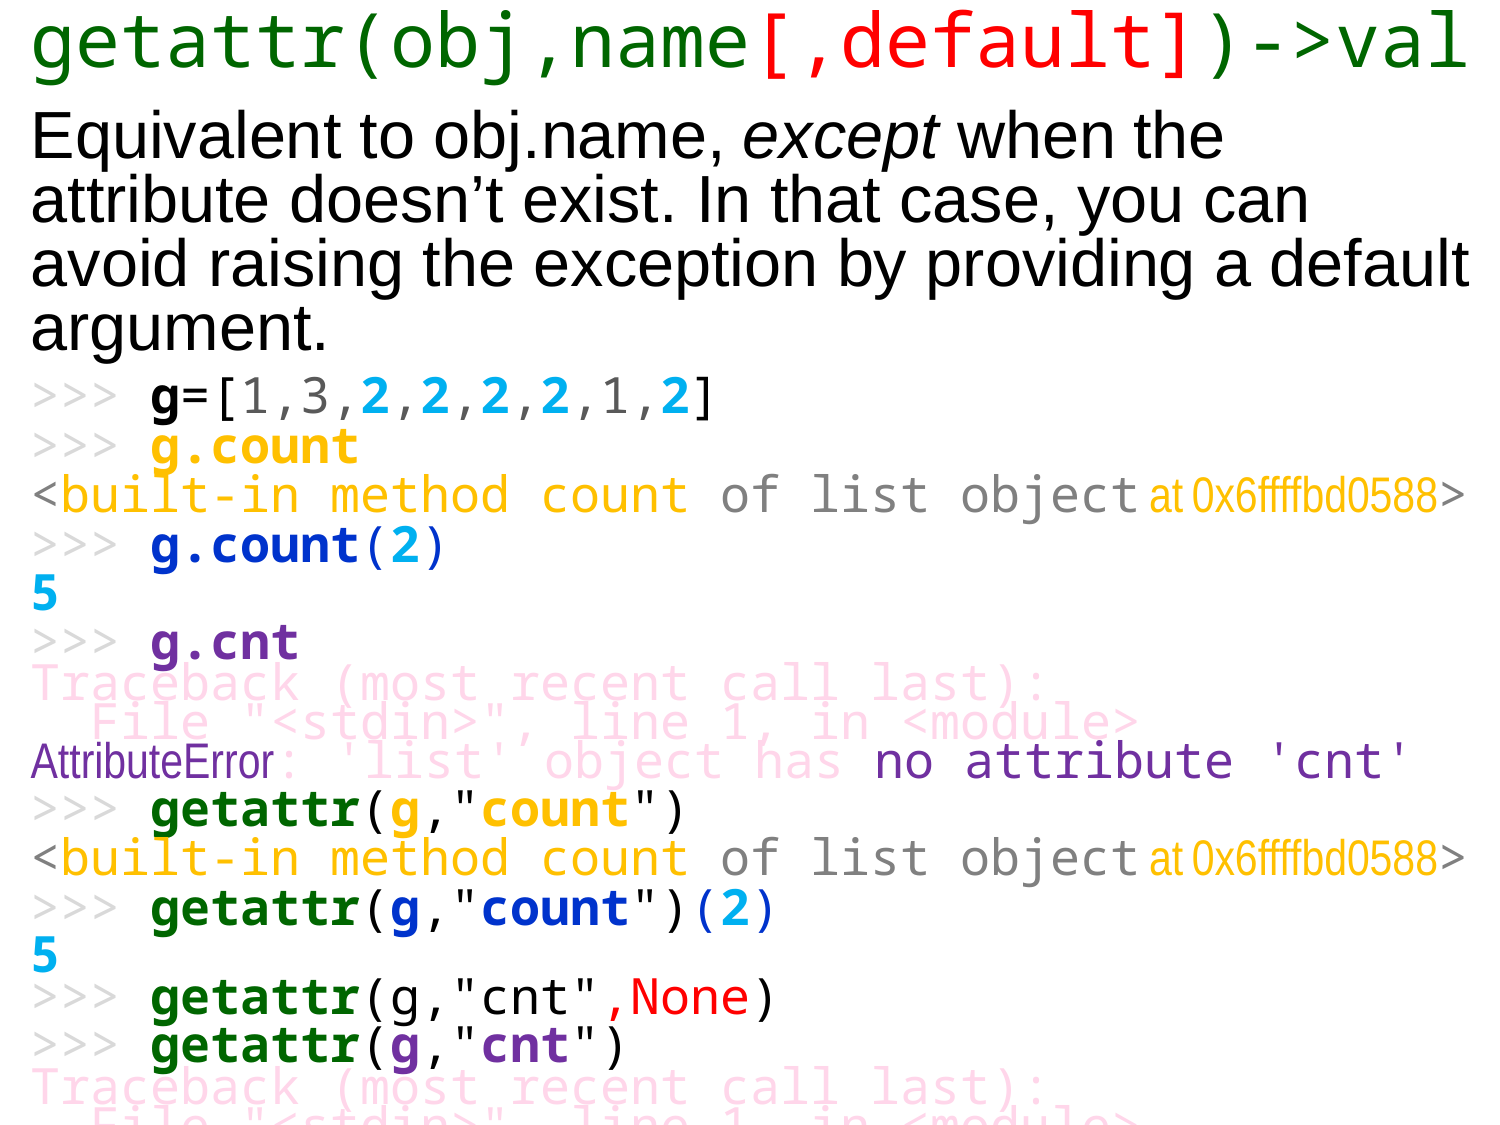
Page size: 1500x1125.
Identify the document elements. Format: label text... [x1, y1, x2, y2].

list getattr(obj,name[,default])->val Equivalent to obj.name, except when the attribute doesn’t exist. In that case, you can avoid raising the exception by providing a default argument. >>> g=[1,3,2,2,2,2,1,2] >>> g.count <built-in method count of list object at 0x6ffffbd0588> >>> g.count(2) 5 >>> g.cnt Traceback (most recent call last): File "<stdin>", line 1, in <module> AttributeError: 'list' object has no attribute 'cnt' >>> getattr(g,"count") <built-in method count of list object at 0x6ffffbd0588> >>> getattr(g,"count")(2) 5 >>> getattr(g,"cnt",None) >>> getattr(g,"cnt") Traceback (most recent call last): File "<stdin>", line 1, in <module> AttributeError: 'list' object has no attribute 'cnt' [0, 0, 1497, 1125]
